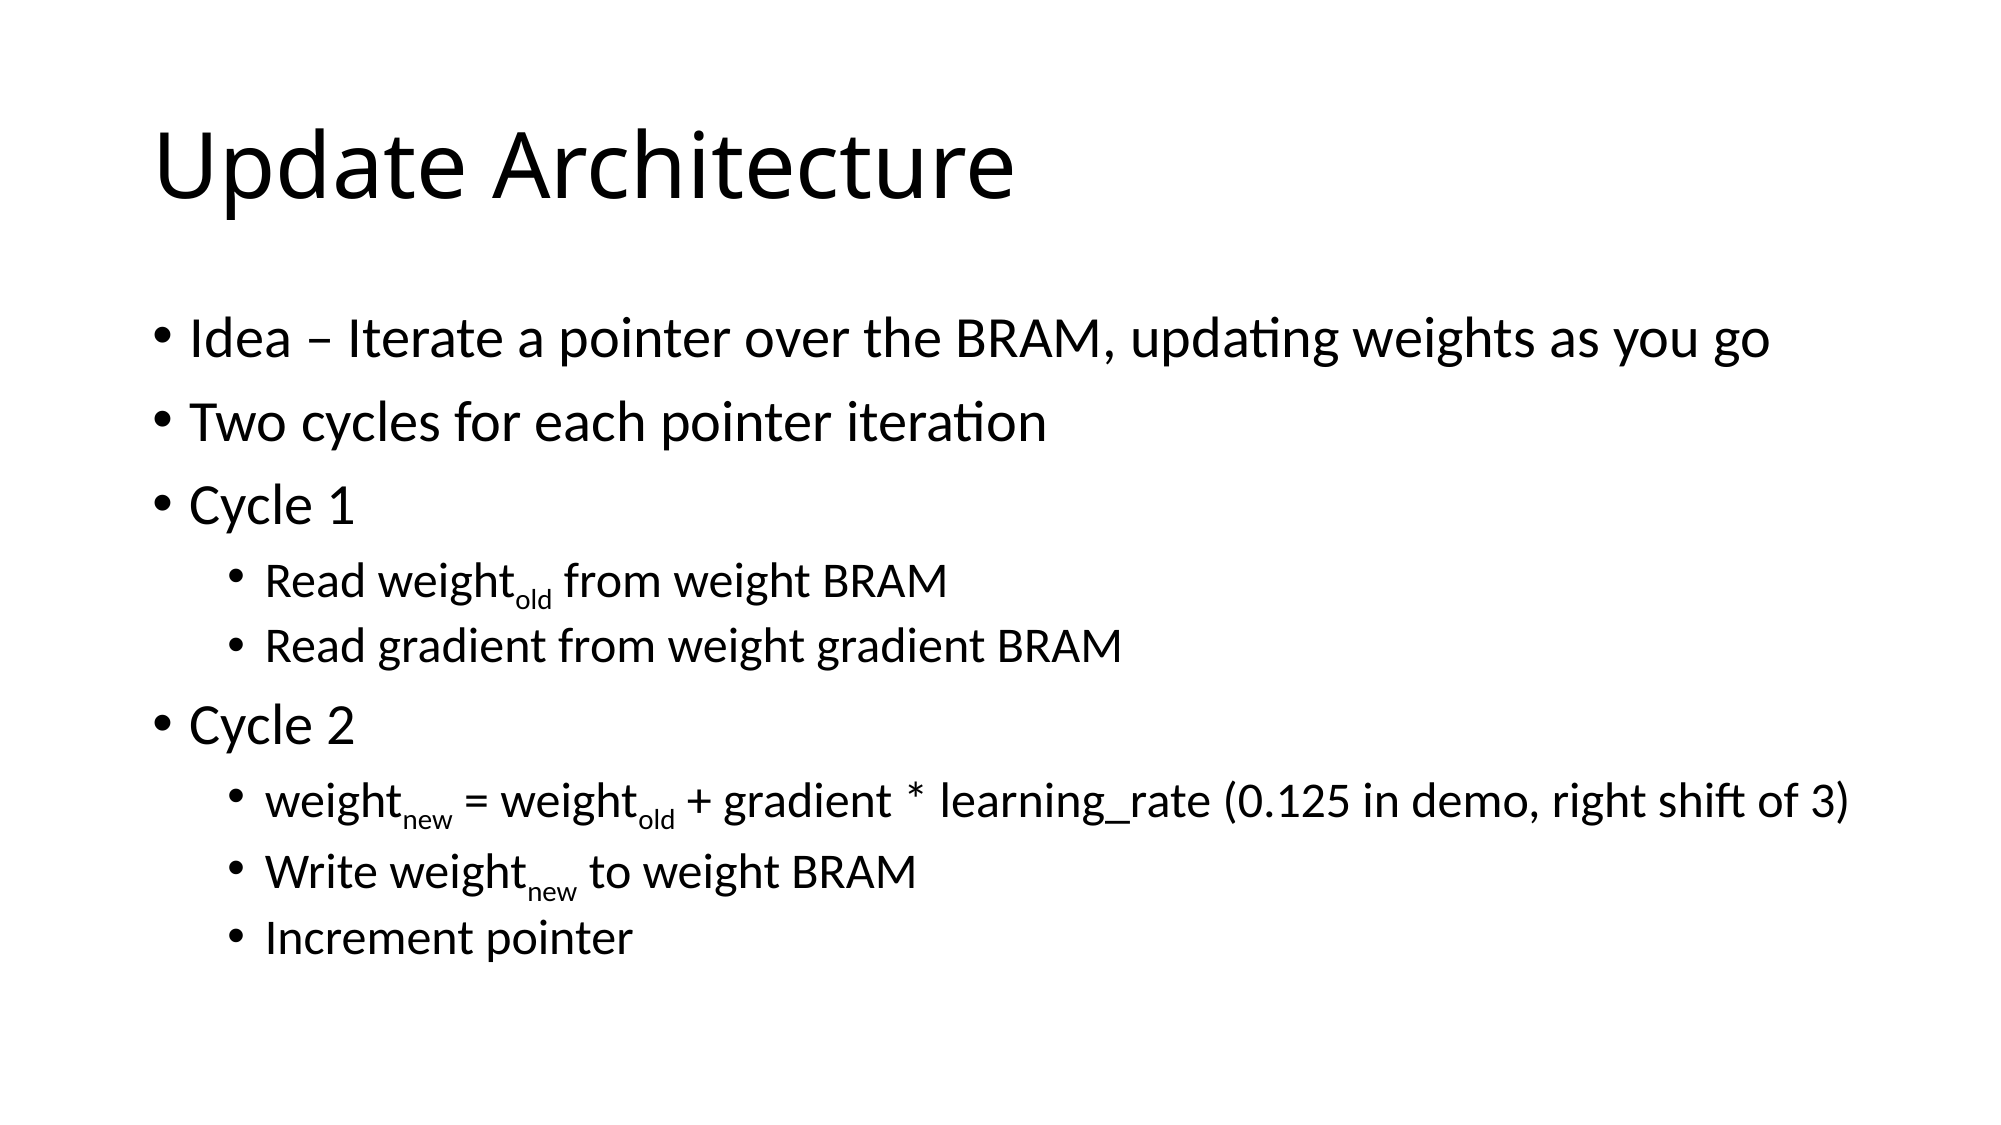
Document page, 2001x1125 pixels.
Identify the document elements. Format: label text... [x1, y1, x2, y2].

title Update Architecture [137, 59, 1863, 278]
list Idea – Iterate a pointer over the BRAM, updating weights as you go Two cycles for each pointer iteration Cycle 1 Read weightold from weight BRAM Read gradient from weight gradient BRAM Cycle 2 weightnew = weightold + gradient * learning_rate (0.125 in demo, right shift of 3) Write weightnew to weight BRAM Increment pointer [137, 299, 1943, 1014]
